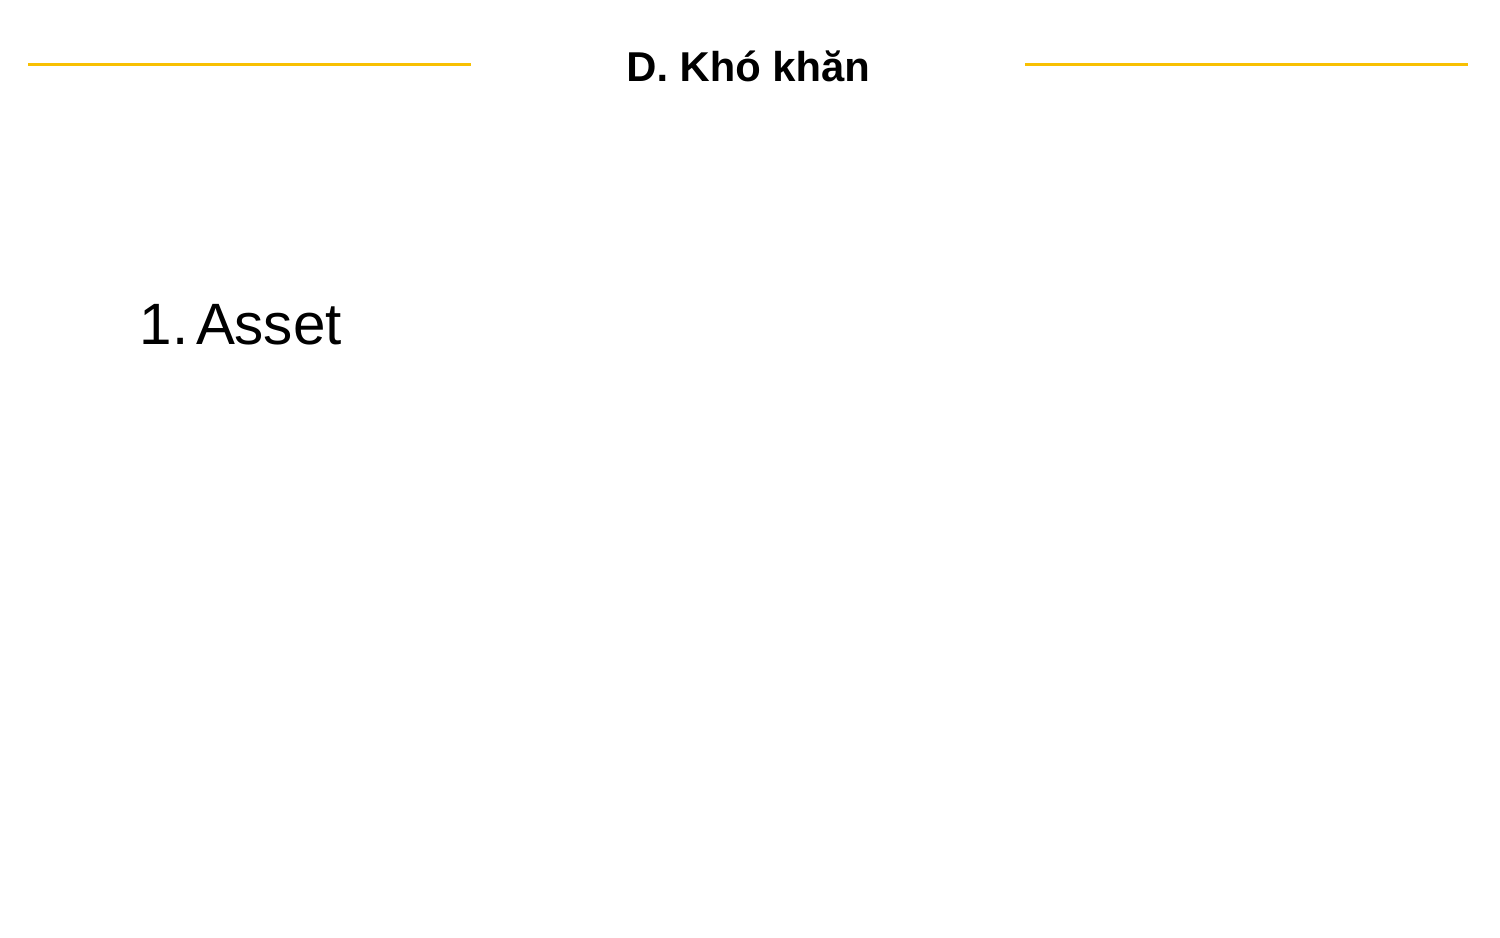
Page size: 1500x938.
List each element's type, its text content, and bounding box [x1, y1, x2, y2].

text_box Asset [125, 243, 1363, 364]
text_box D. Khó khăn [333, 32, 1163, 97]
